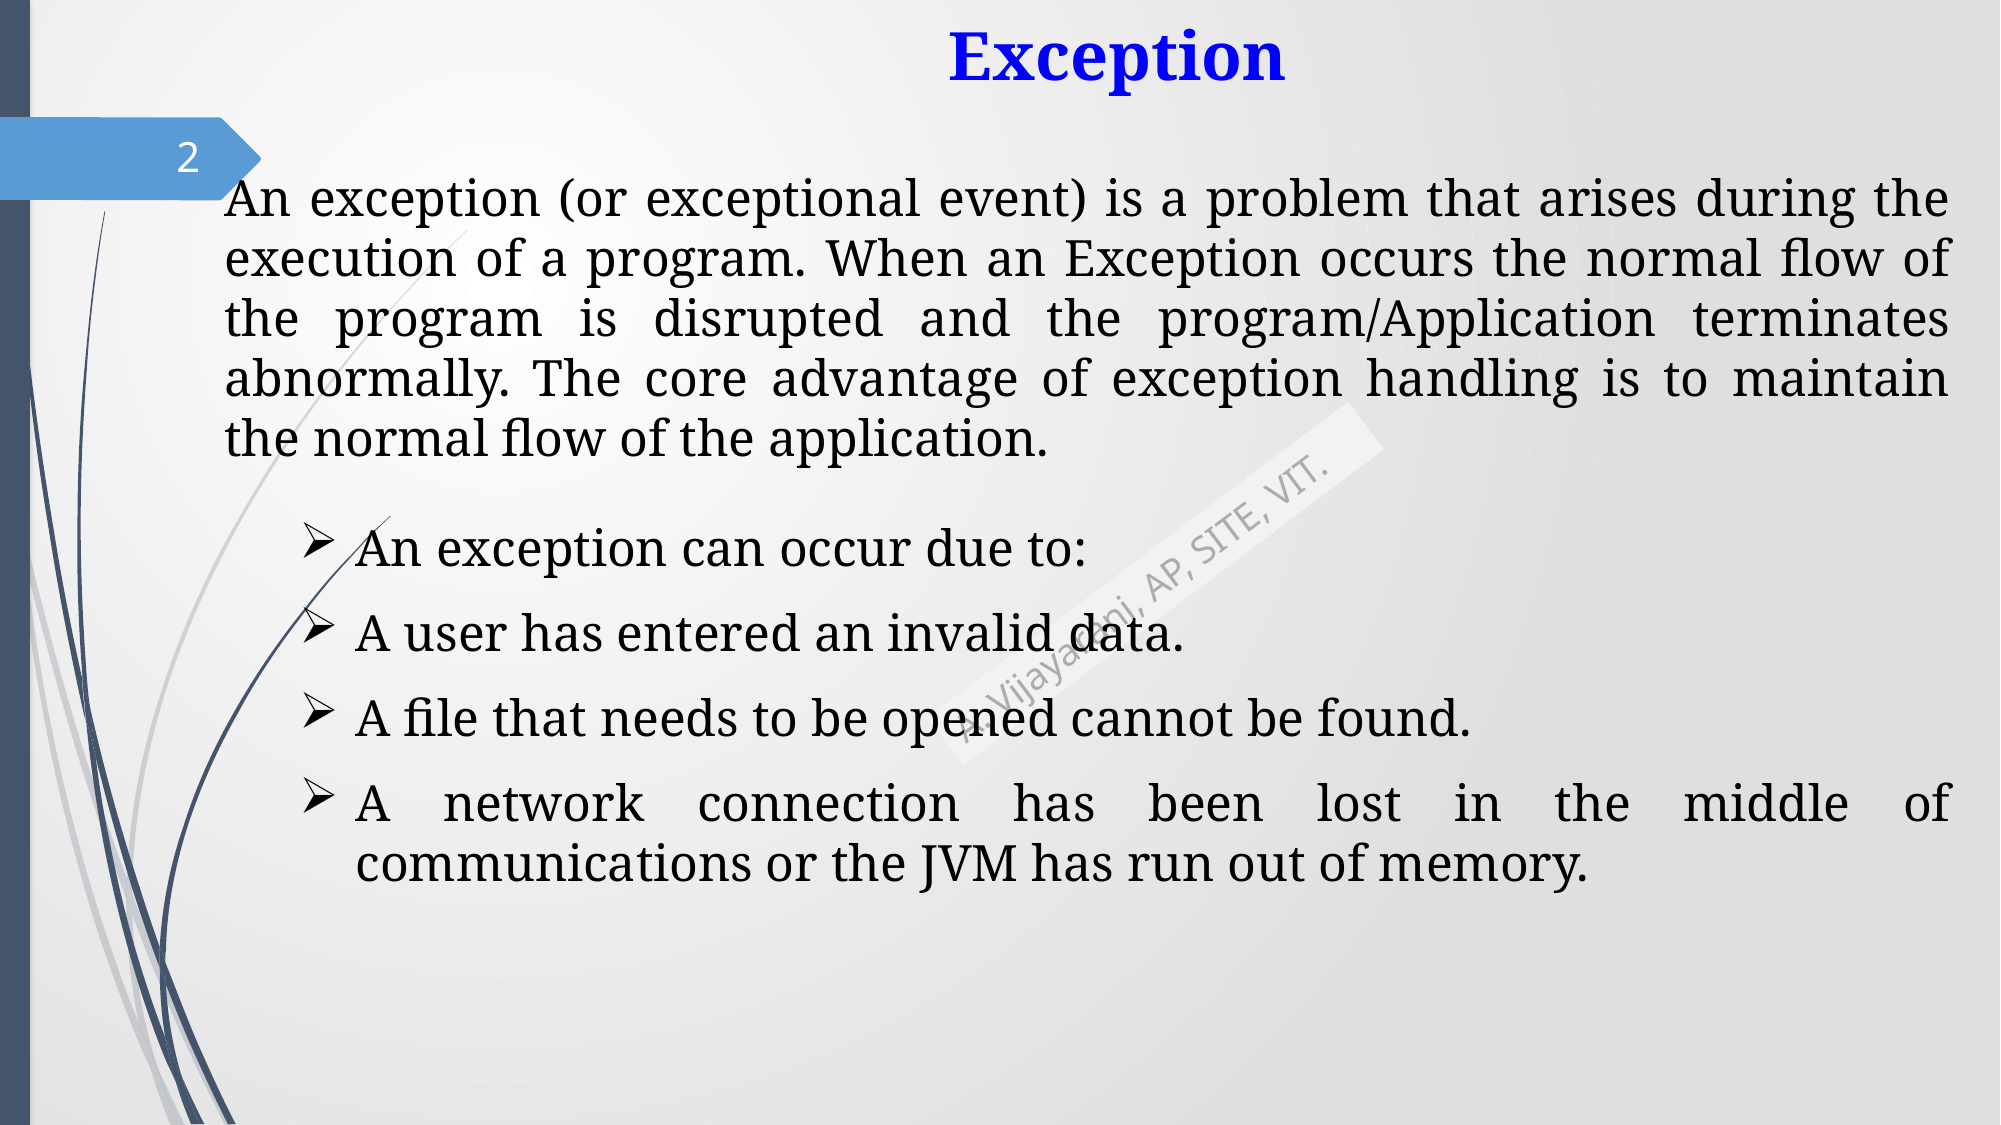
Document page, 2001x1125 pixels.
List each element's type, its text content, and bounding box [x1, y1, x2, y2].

title Exception [271, 6, 1966, 97]
slide_number 2 [87, 129, 216, 190]
text_box An exception (or exceptional event) is a problem that arises during the execution of a program. When an Exception occurs the normal flow of the program is disrupted and the program/Application terminates abnormally. The core advantage of exception handling is to maintain the normal flow of the application. An exception can occur due to: A user has entered an invalid data. A file that needs to be opened cannot be found. A network connection has been lost in the middle of communications or the JVM has run out of memory. [209, 159, 1966, 899]
